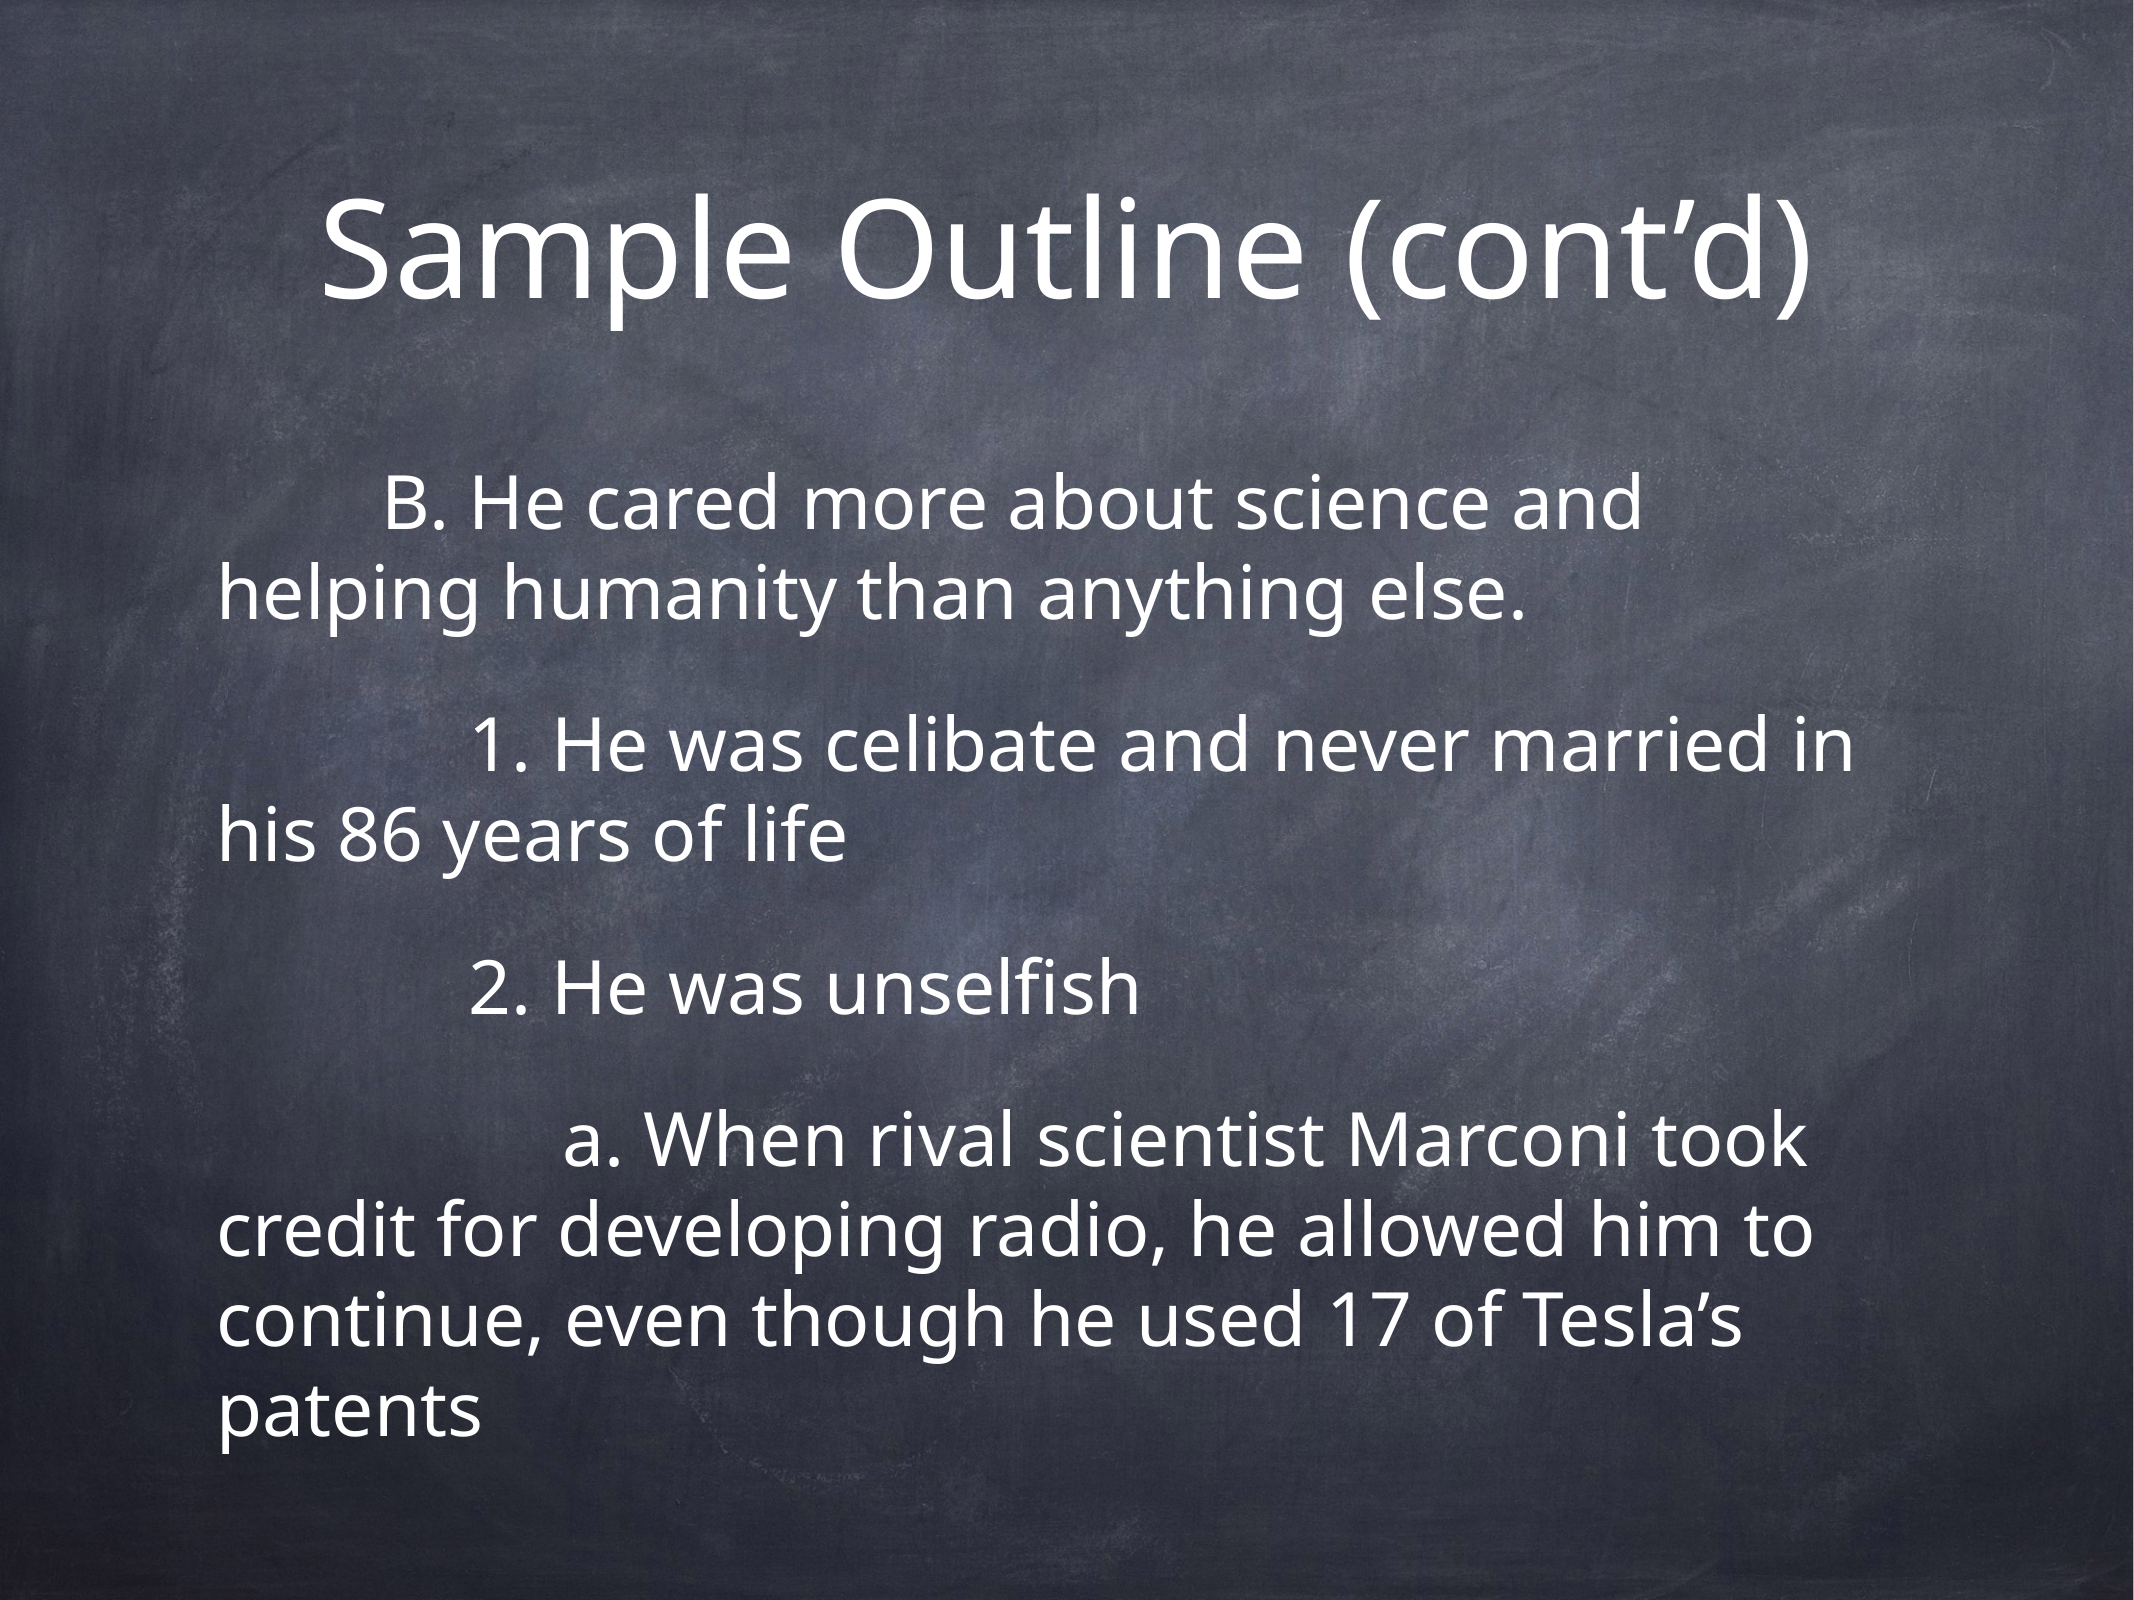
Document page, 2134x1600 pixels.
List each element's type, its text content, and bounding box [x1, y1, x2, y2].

title Sample Outline (cont’d) [207, 34, 1926, 420]
list B. He cared more about science and helping humanity than anything else. 1. He was celibate and never married in his 86 years of life 2. He was unselfish a. When rival scientist Marconi took credit for developing radio, he allowed him to continue, even though he used 17 of Tesla’s patents [207, 420, 1926, 1486]
picture [0, 0, 2134, 1600]
